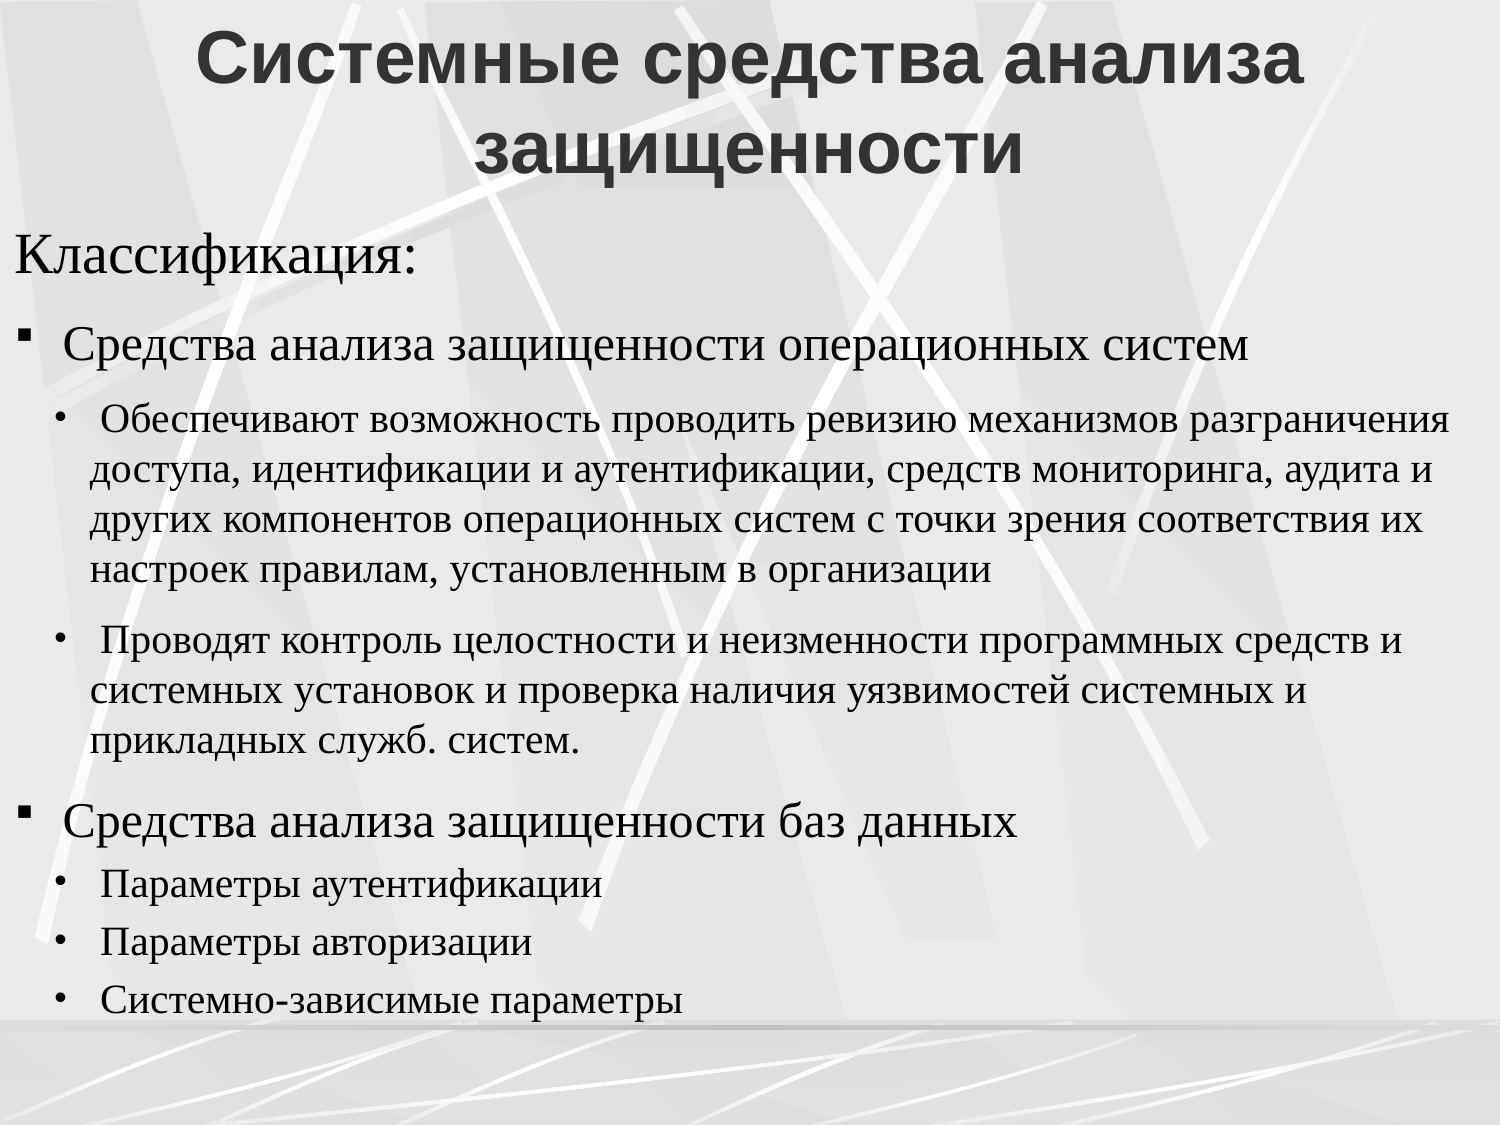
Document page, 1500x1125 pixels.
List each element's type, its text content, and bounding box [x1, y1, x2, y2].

title Системные средства анализа защищенности [0, 0, 1500, 198]
text_box Классификация: Средства анализа защищенности операционных систем Обеспечивают возможность проводить ревизию механизмов разграничения доступа, идентификации и аутентификации, средств мониторинга, аудита и других компонентов операционных систем с точки зрения соответствия их настроек правилам, установленным в организации Проводят контроль целостности и неизменности программных средств и системных установок и проверка наличия уязвимостей системных и прикладных служб. систем. Средства анализа защищенности баз данных Параметры аутентификации Параметры авторизации Системно-зависимые параметры [0, 208, 1500, 1125]
